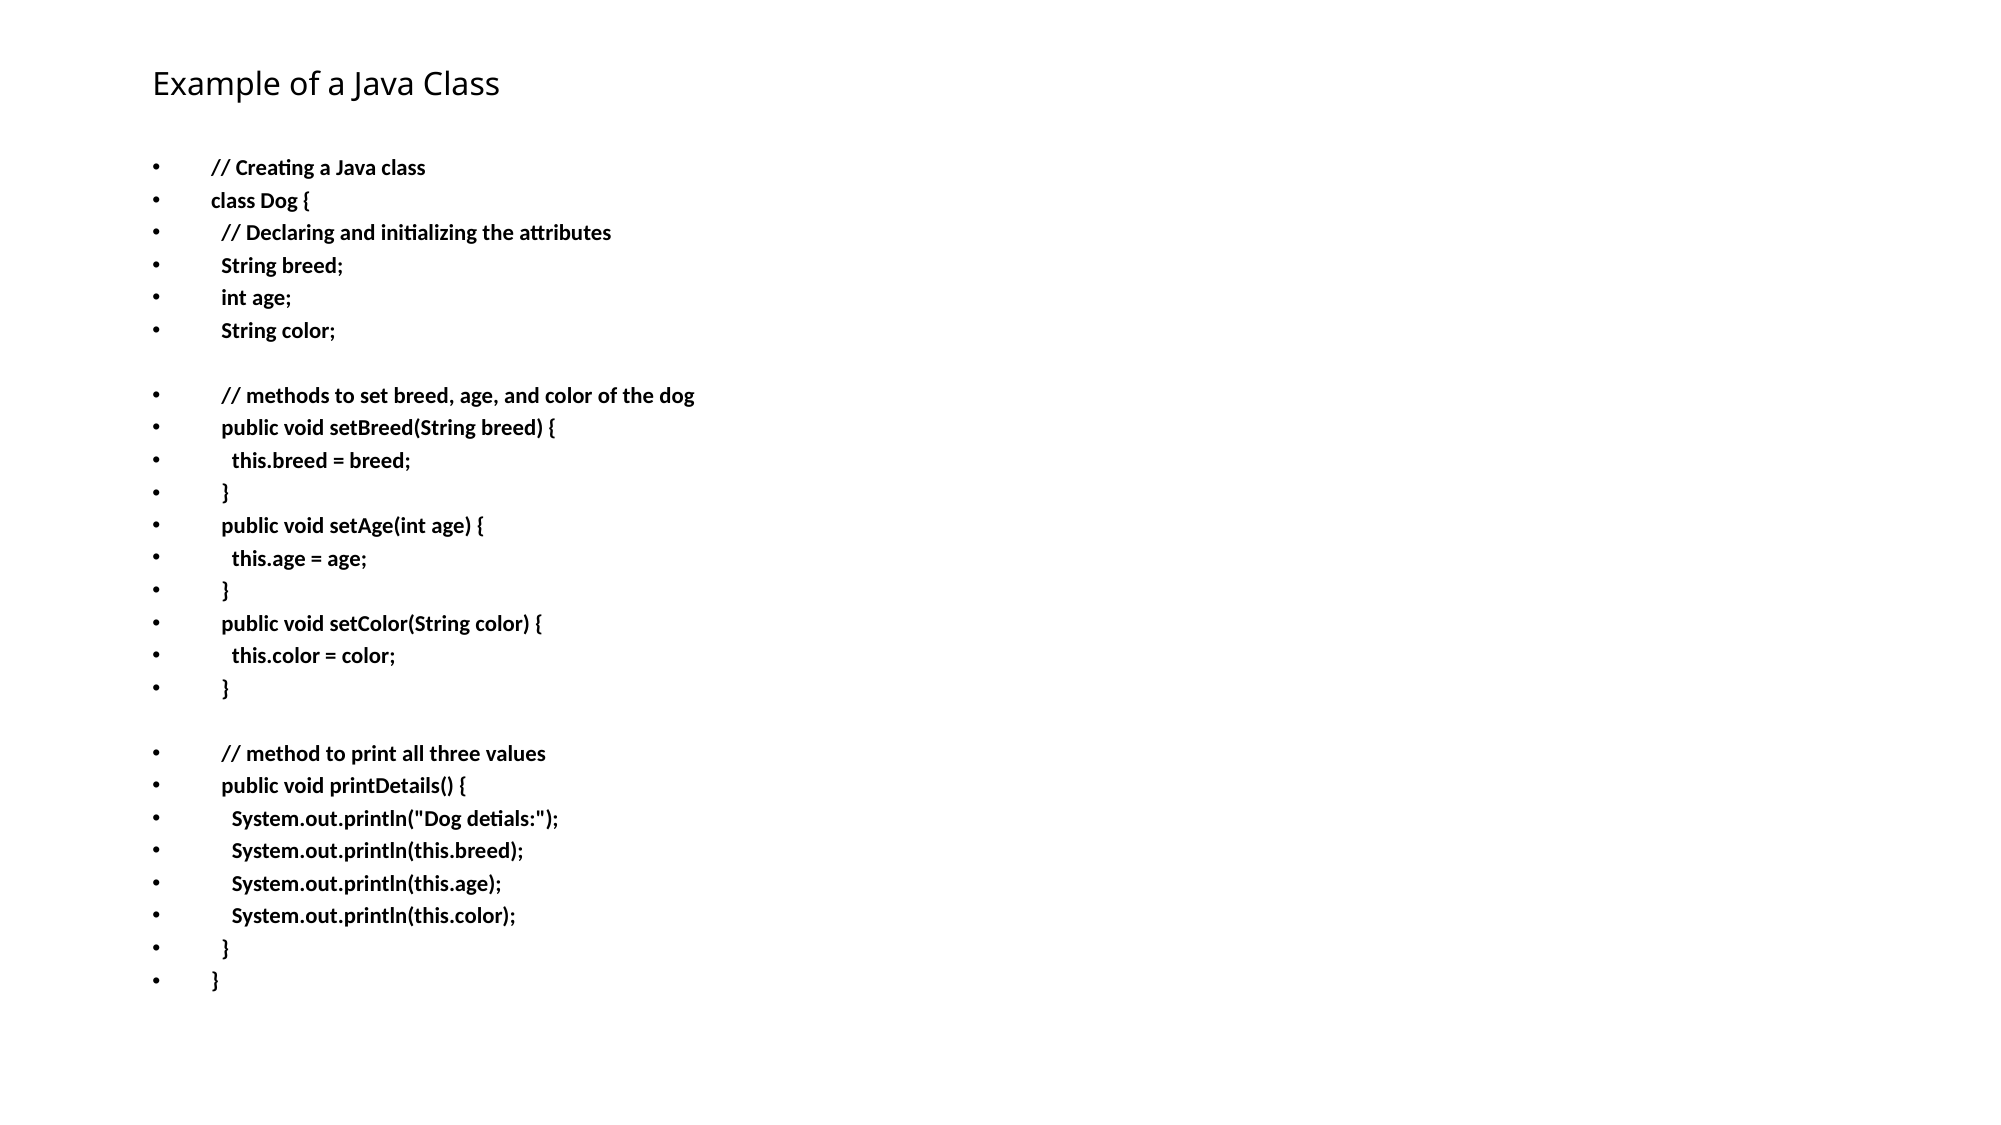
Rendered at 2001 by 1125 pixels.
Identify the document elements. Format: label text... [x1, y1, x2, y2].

list // Creating a Java class class Dog { // Declaring and initializing the attributes String breed; int age; String color; // methods to set breed, age, and color of the dog public void setBreed(String breed) { this.breed = breed; } public void setAge(int age) { this.age = age; } public void setColor(String color) { this.color = color; } // method to print all three values public void printDetails() { System.out.println("Dog detials:"); System.out.println(this.breed); System.out.println(this.age); System.out.println(this.color); } } [137, 148, 1863, 1014]
title Example of a Java Class [137, 59, 1863, 148]
